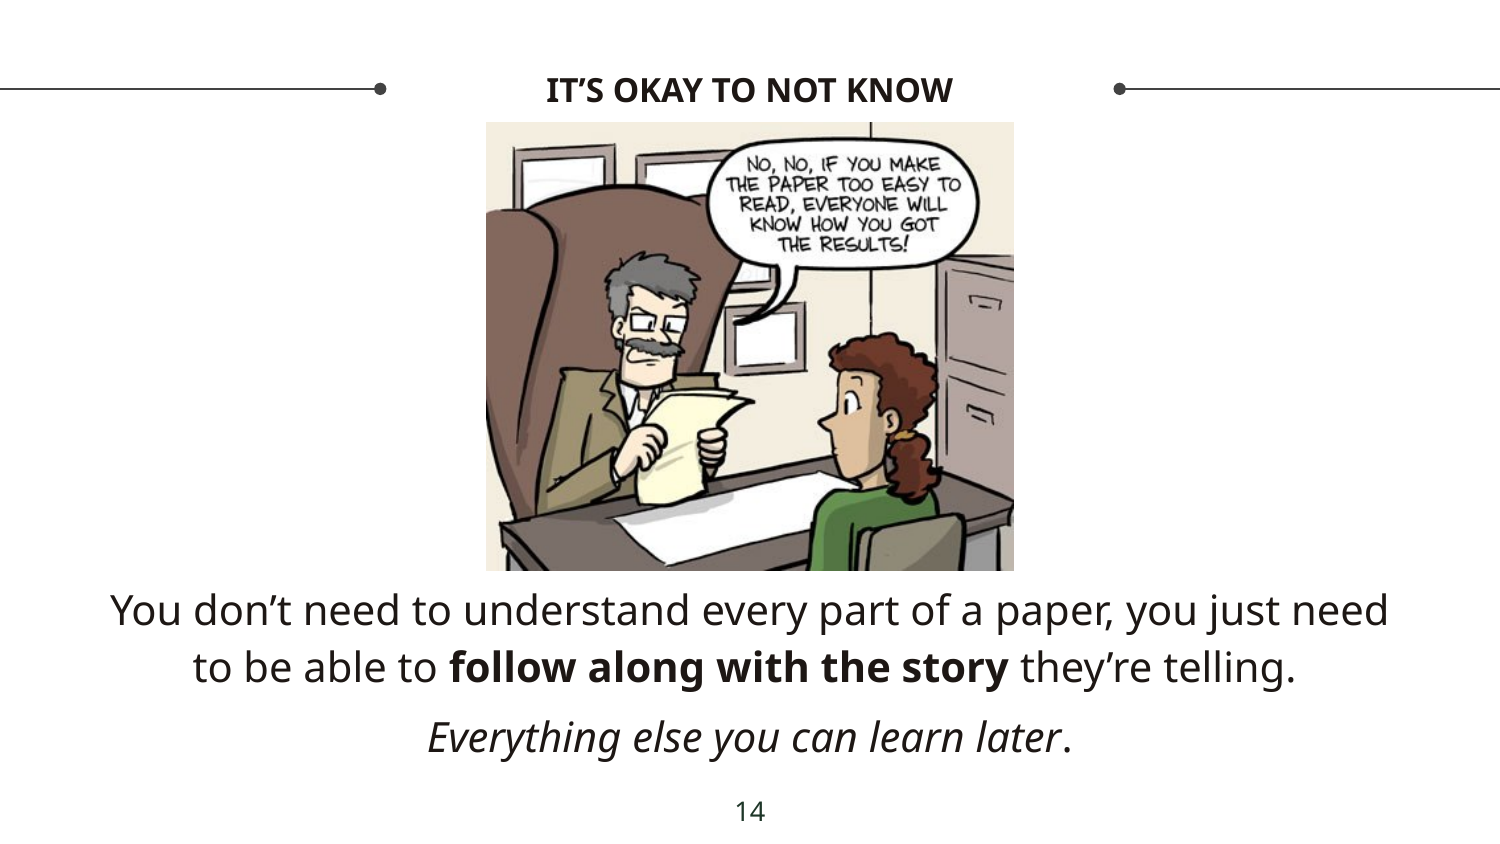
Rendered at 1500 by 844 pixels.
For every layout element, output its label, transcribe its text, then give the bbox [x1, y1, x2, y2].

slide_number 14 [705, 779, 795, 844]
list You don’t need to understand every part of a paper, you just need to be able to follow along with the story they’re telling. Everything else you can learn later. [71, 560, 1429, 754]
picture [485, 122, 1015, 571]
title IT’S OKAY TO NOT KNOW [380, 18, 1120, 160]
